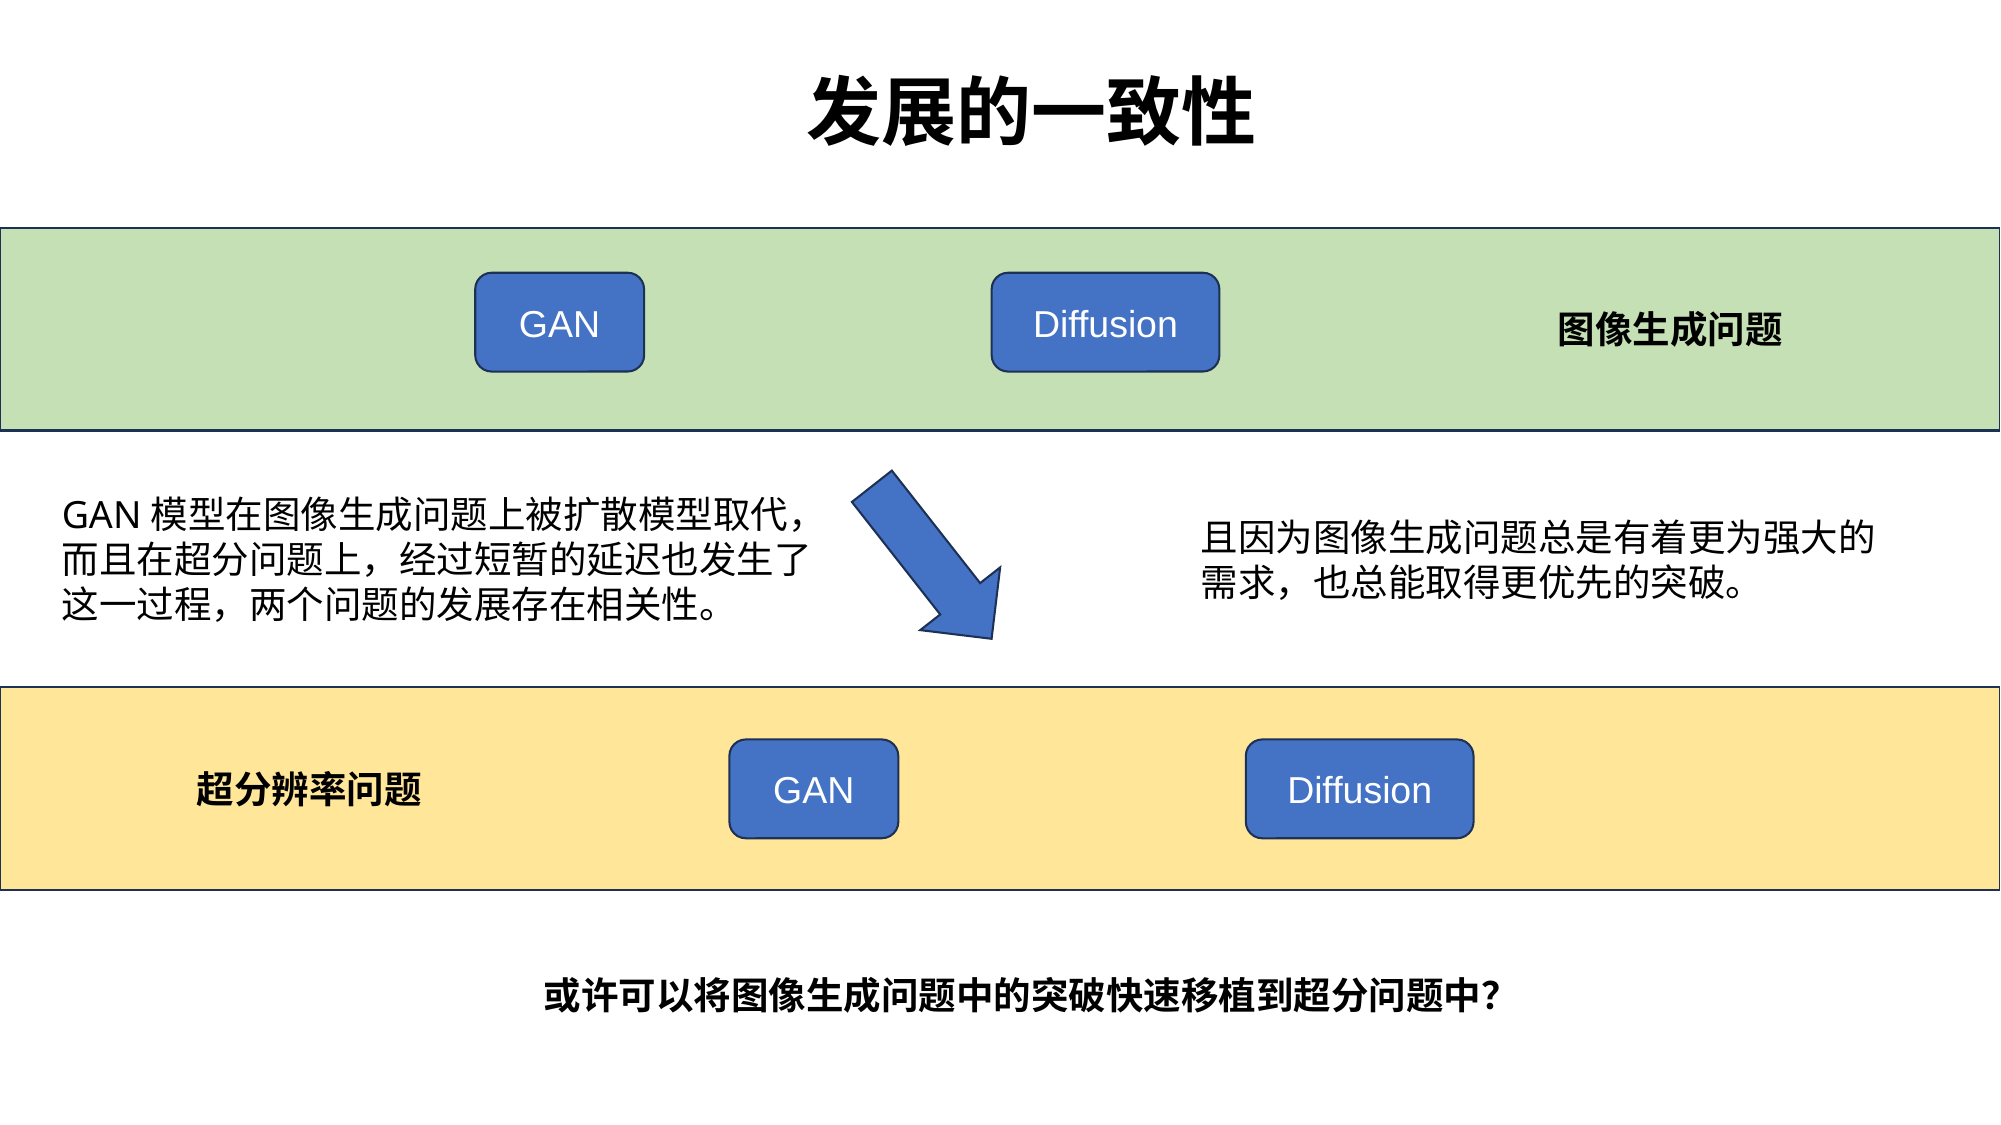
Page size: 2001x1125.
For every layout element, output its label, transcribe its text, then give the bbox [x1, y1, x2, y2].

text_box 超分辨率问题 [181, 758, 437, 819]
text_box 发展的一致性 [791, 56, 1272, 162]
text_box 图像生成问题 [1542, 298, 1798, 359]
text_box 且因为图像生成问题总是有着更为强大的需求，也总能取得更优先的突破。 [1185, 506, 1898, 612]
text_box GAN模型在图像生成问题上被扩散模型取代，而且在超分问题上，经过短暂的延迟也发生了这一过程，两个问题的发展存在相关性。 [47, 484, 861, 634]
text_box [0, 686, 2000, 891]
text_box Diffusion [990, 271, 1221, 373]
text_box [0, 227, 2000, 432]
text_box 或许可以将图像生成问题中的突破快速移植到超分问题中？ [529, 964, 1534, 1025]
text_box GAN [474, 271, 646, 373]
text_box Diffusion [1244, 738, 1475, 840]
text_box [861, 469, 1002, 640]
text_box GAN [728, 738, 900, 840]
